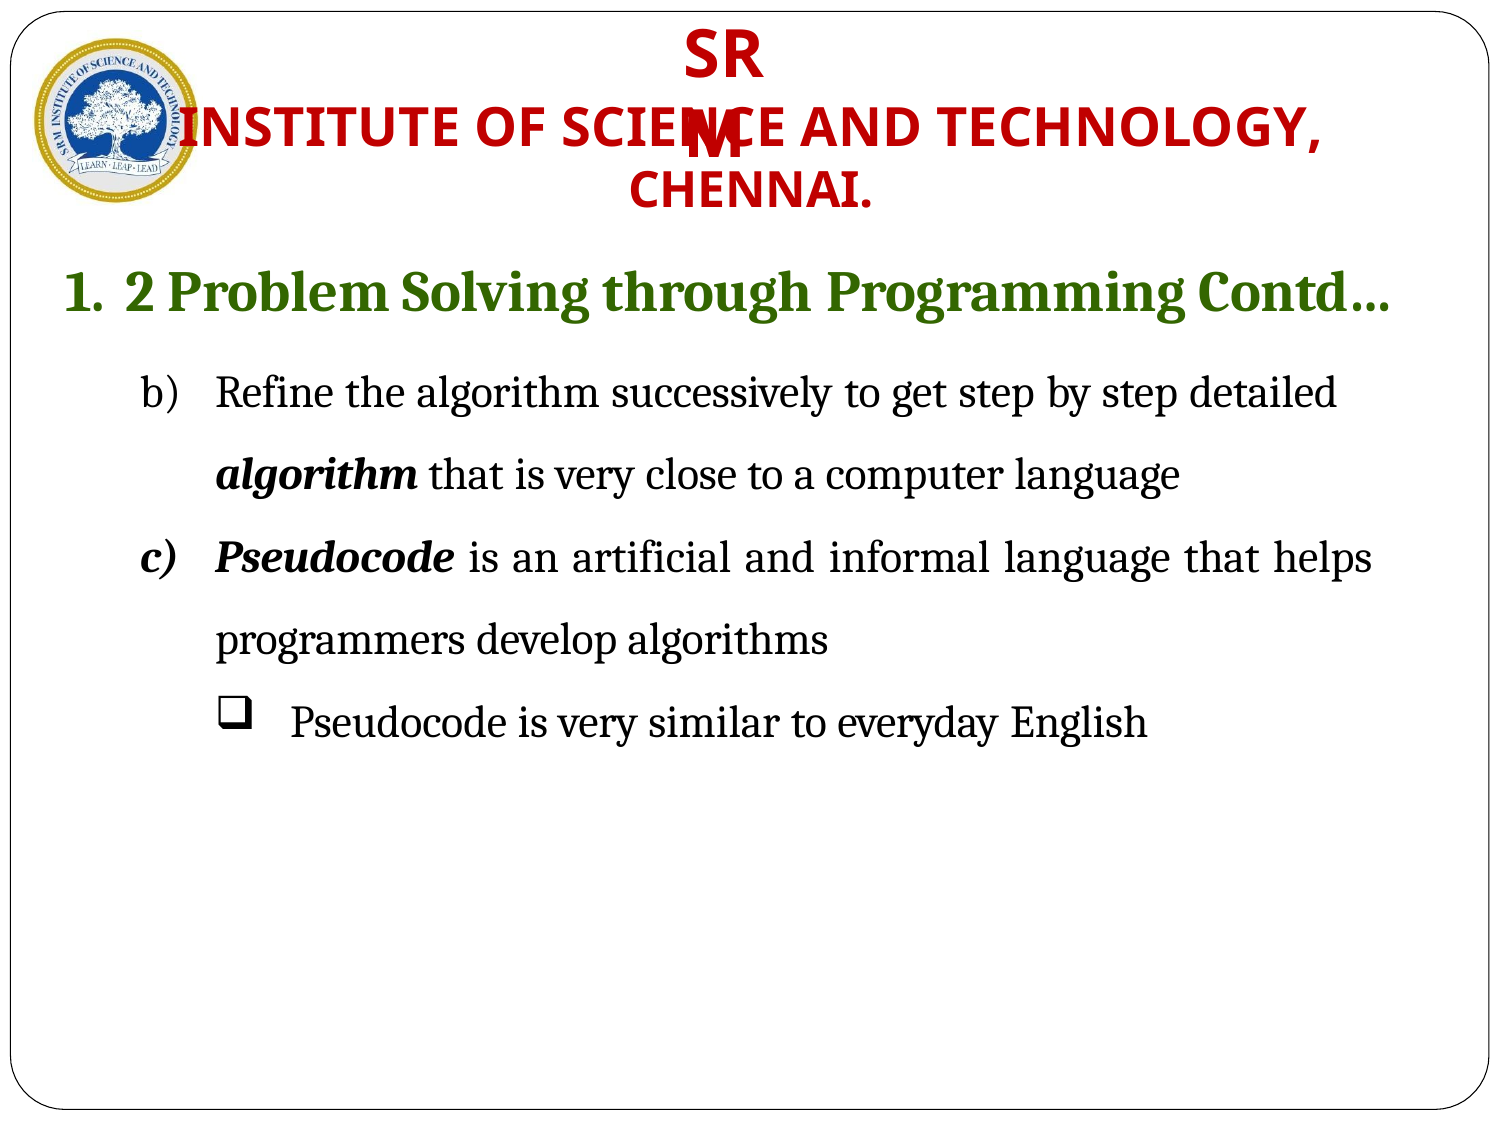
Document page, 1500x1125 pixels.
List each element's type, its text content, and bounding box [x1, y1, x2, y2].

picture [31, 30, 204, 207]
title SRM [681, 8, 821, 90]
text_box INSTITUTE OF SCIENCE AND TECHNOLOGY, CHENNAI. 2 Problem Solving through Programming Contd… Refine the algorithm successively to get step by step detailed algorithm that is very close to a computer language Pseudocode is an artificial and informal language that helps programmers develop algorithms Pseudocode is very similar to everyday English [62, 90, 1439, 747]
